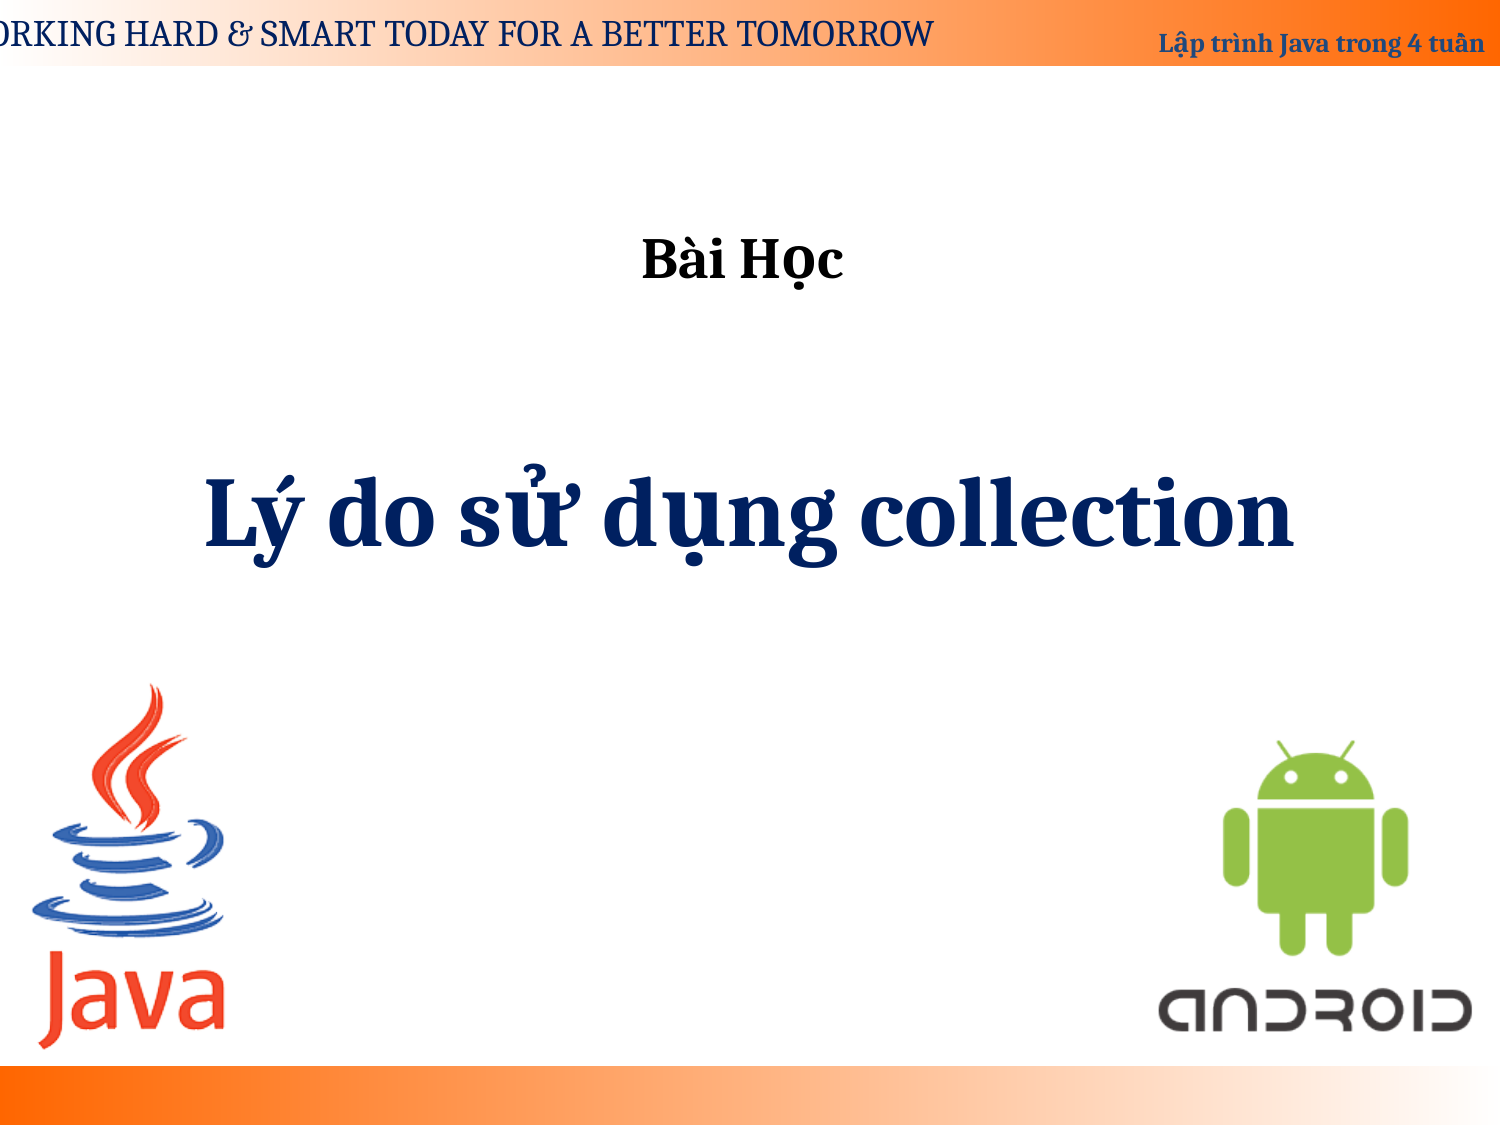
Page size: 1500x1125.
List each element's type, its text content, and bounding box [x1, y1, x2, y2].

text_box Lý do sử dụng collection [62, 349, 1438, 663]
picture [24, 674, 251, 1076]
picture [1149, 706, 1488, 1051]
text_box Bài Học [626, 212, 859, 298]
